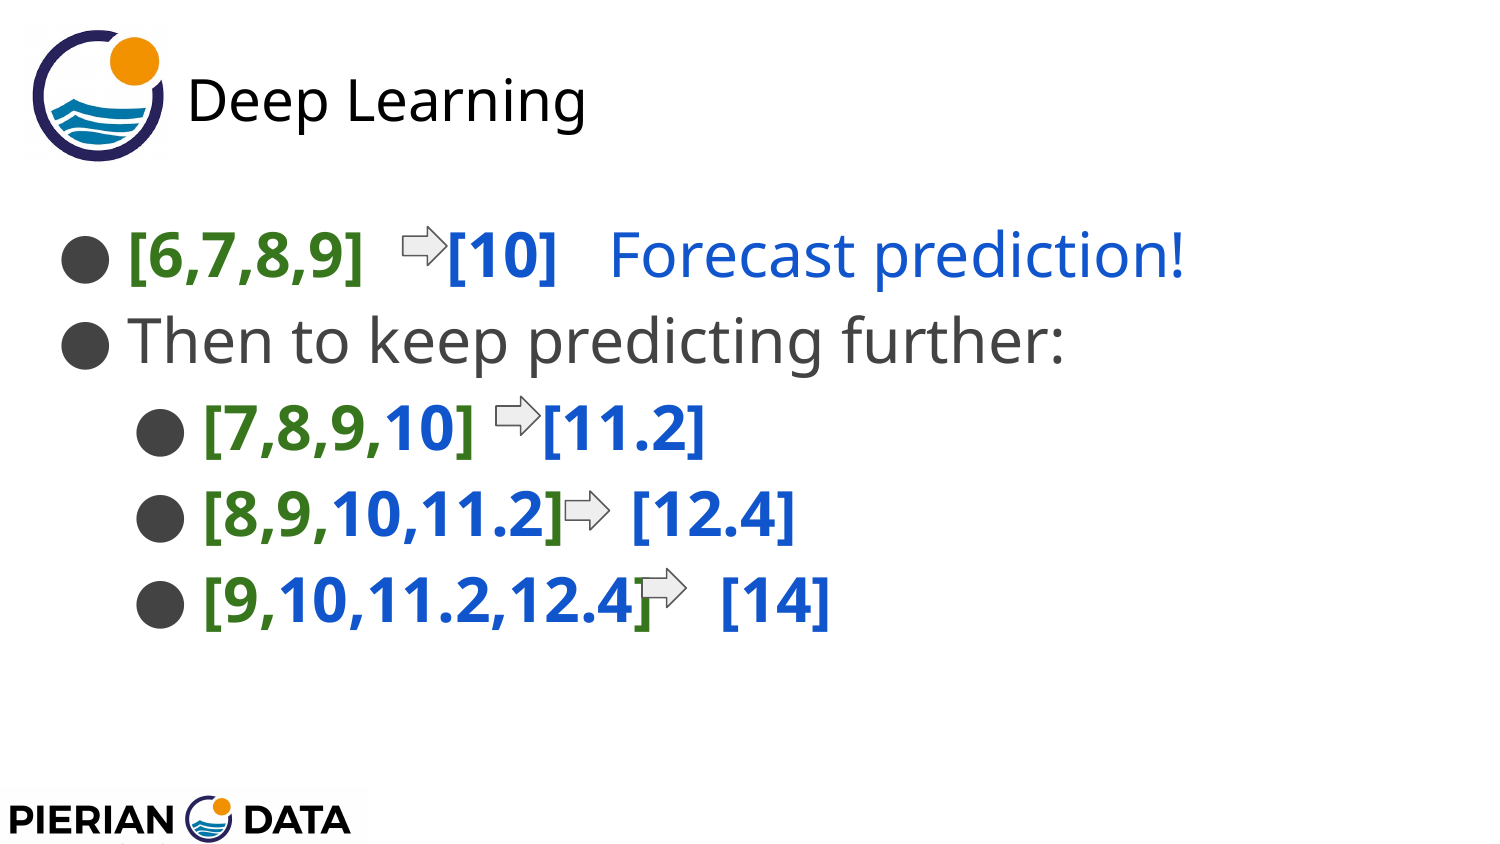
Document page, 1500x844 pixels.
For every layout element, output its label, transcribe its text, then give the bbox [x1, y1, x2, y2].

title Deep Learning [175, 48, 1449, 143]
text_box [641, 568, 687, 608]
list [6,7,8,9] [10] Forecast prediction! Then to keep predicting further: [7,8,9,10] [11.2] [8,9,10,11.2] [12.4] [9,10,11.2,12.4] [14] [37, 189, 1500, 750]
text_box [402, 226, 447, 266]
text_box [565, 490, 610, 531]
picture [0, 787, 368, 844]
picture [24, 24, 172, 167]
text_box [496, 396, 541, 436]
